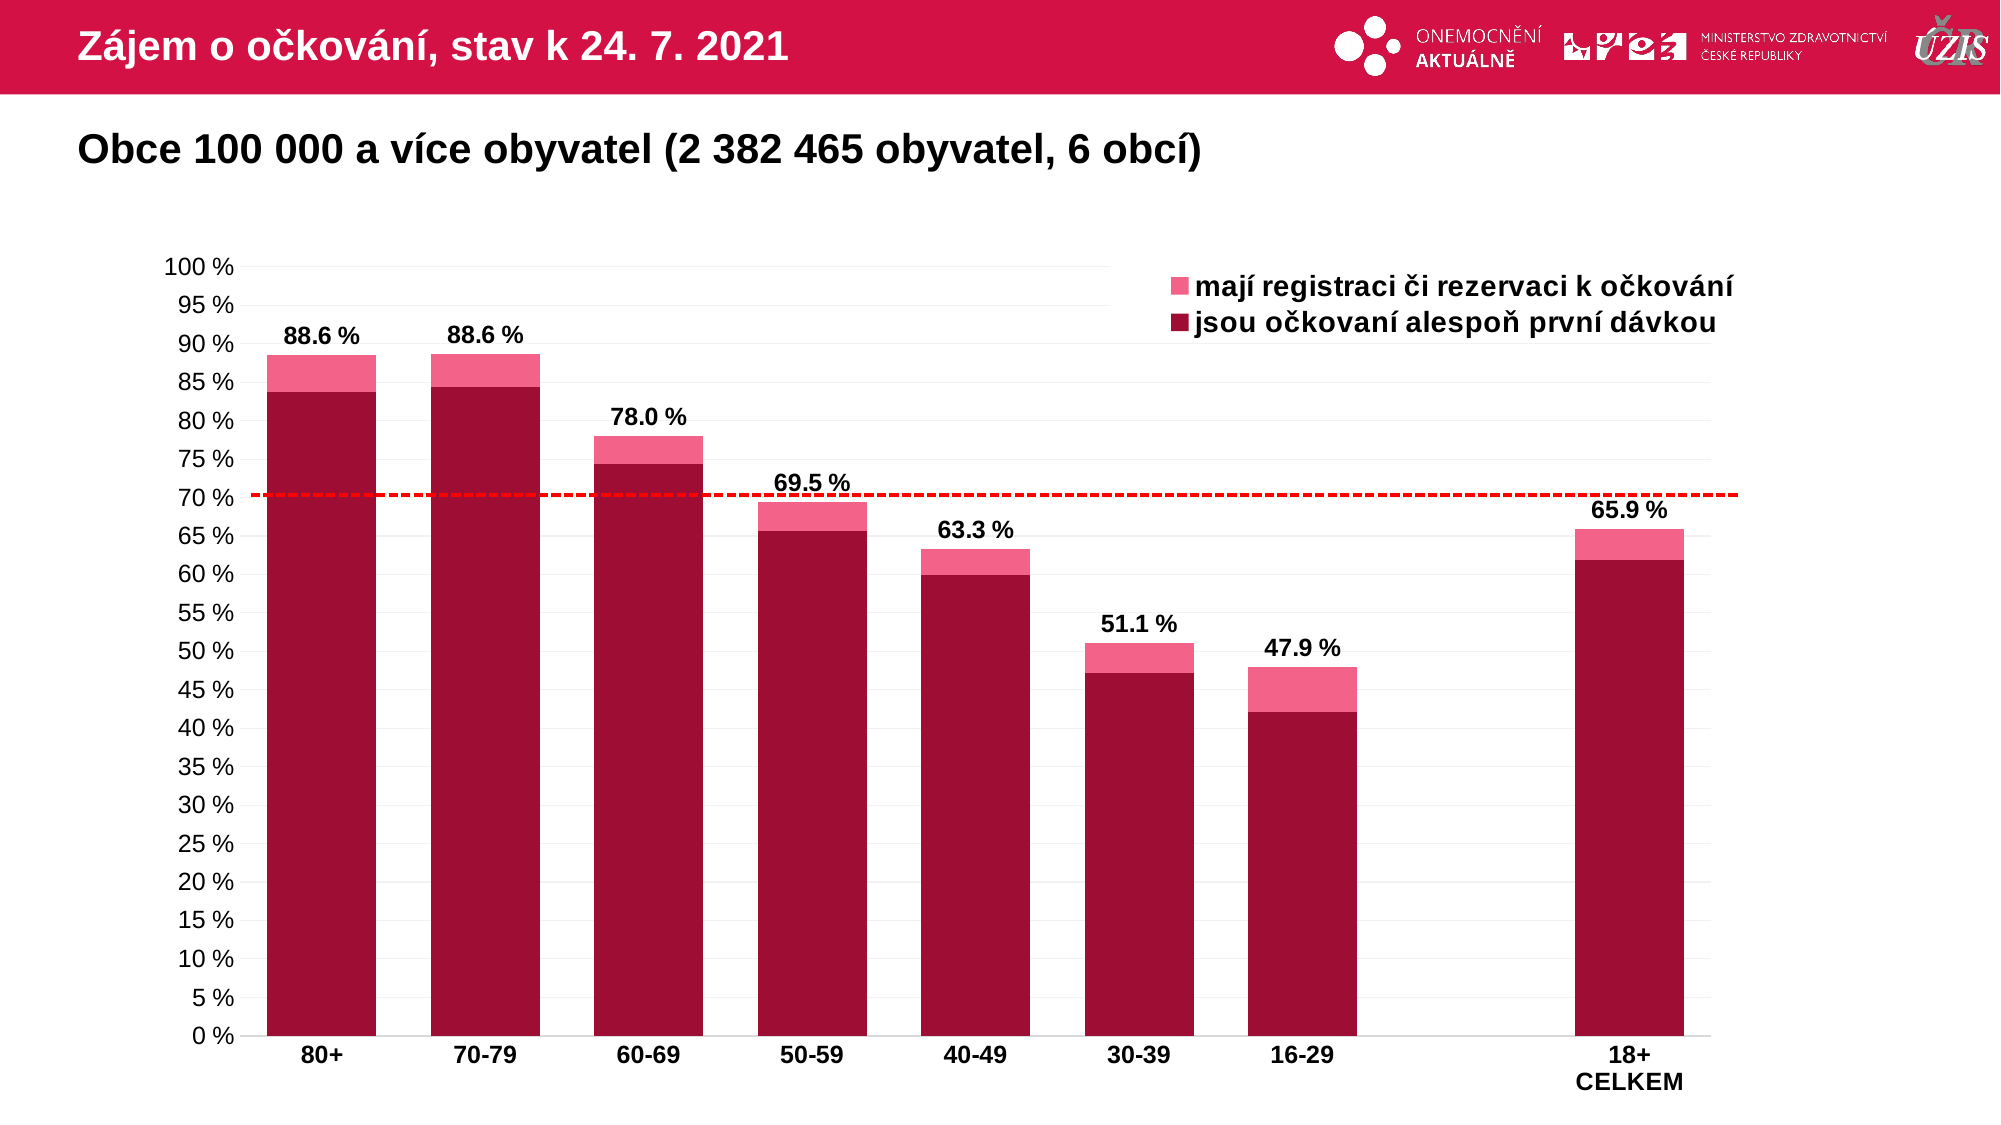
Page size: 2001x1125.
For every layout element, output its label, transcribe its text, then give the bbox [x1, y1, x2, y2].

picture [1563, 31, 1888, 60]
title Zájem o očkování, stav k 24. 7. 2021 [62, 0, 948, 95]
text_box Obce 100 000 a více obyvatel (2 382 465 obyvatel, 6 obcí) [62, 113, 1922, 179]
picture [1915, 15, 1989, 66]
chart [163, 239, 1822, 1099]
picture [1334, 16, 1542, 76]
